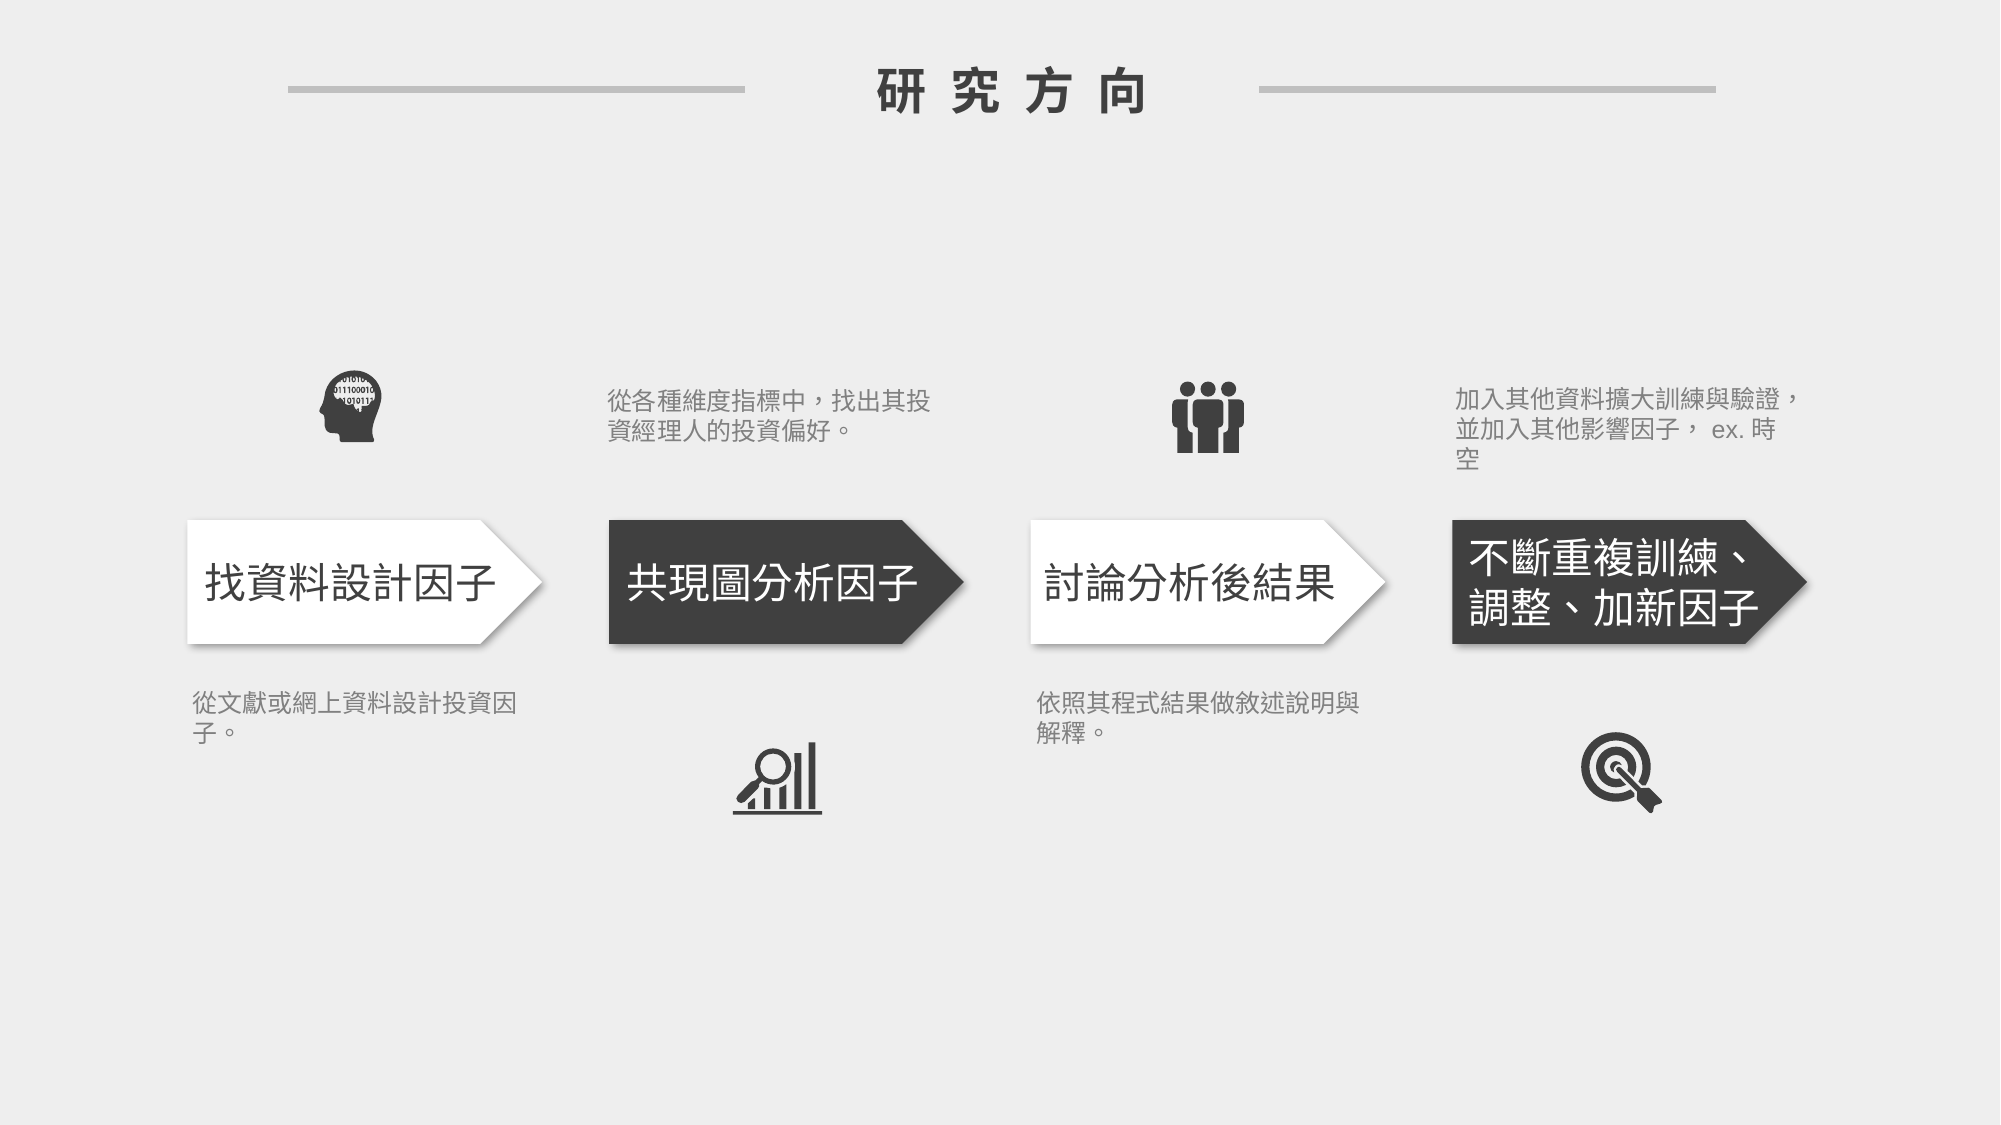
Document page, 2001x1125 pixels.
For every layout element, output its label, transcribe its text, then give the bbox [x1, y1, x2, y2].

text_box [318, 369, 383, 444]
text_box 研 究 方 向 [752, 51, 1273, 127]
text_box 找資料設計因子 [190, 549, 545, 614]
text_box 加入其他資料擴大訓練與驗證，並加入其他影響因子，ex.時空 [1440, 376, 1813, 481]
text_box [186, 519, 512, 645]
text_box 依照其程式結果做敘述說明與解釋。 [1021, 680, 1393, 756]
text_box [608, 519, 934, 645]
text_box [1029, 614, 1355, 645]
text_box [732, 741, 823, 816]
text_box [1580, 731, 1664, 815]
text_box [1220, 380, 1246, 454]
text_box [1171, 380, 1197, 454]
text_box 討論分析後結果 [1028, 549, 1384, 614]
text_box 不斷重複訓練、調整、加新因子 [1453, 524, 1809, 640]
text_box 共現圖分析因子 [611, 549, 967, 614]
text_box [1191, 380, 1225, 454]
text_box [1451, 519, 1751, 645]
text_box 從文獻或網上資料設計投資因子。 [177, 680, 550, 756]
text_box [1029, 519, 1354, 549]
text_box 從各種維度指標中，找出其投資經理人的投資偏好。 [592, 378, 964, 453]
